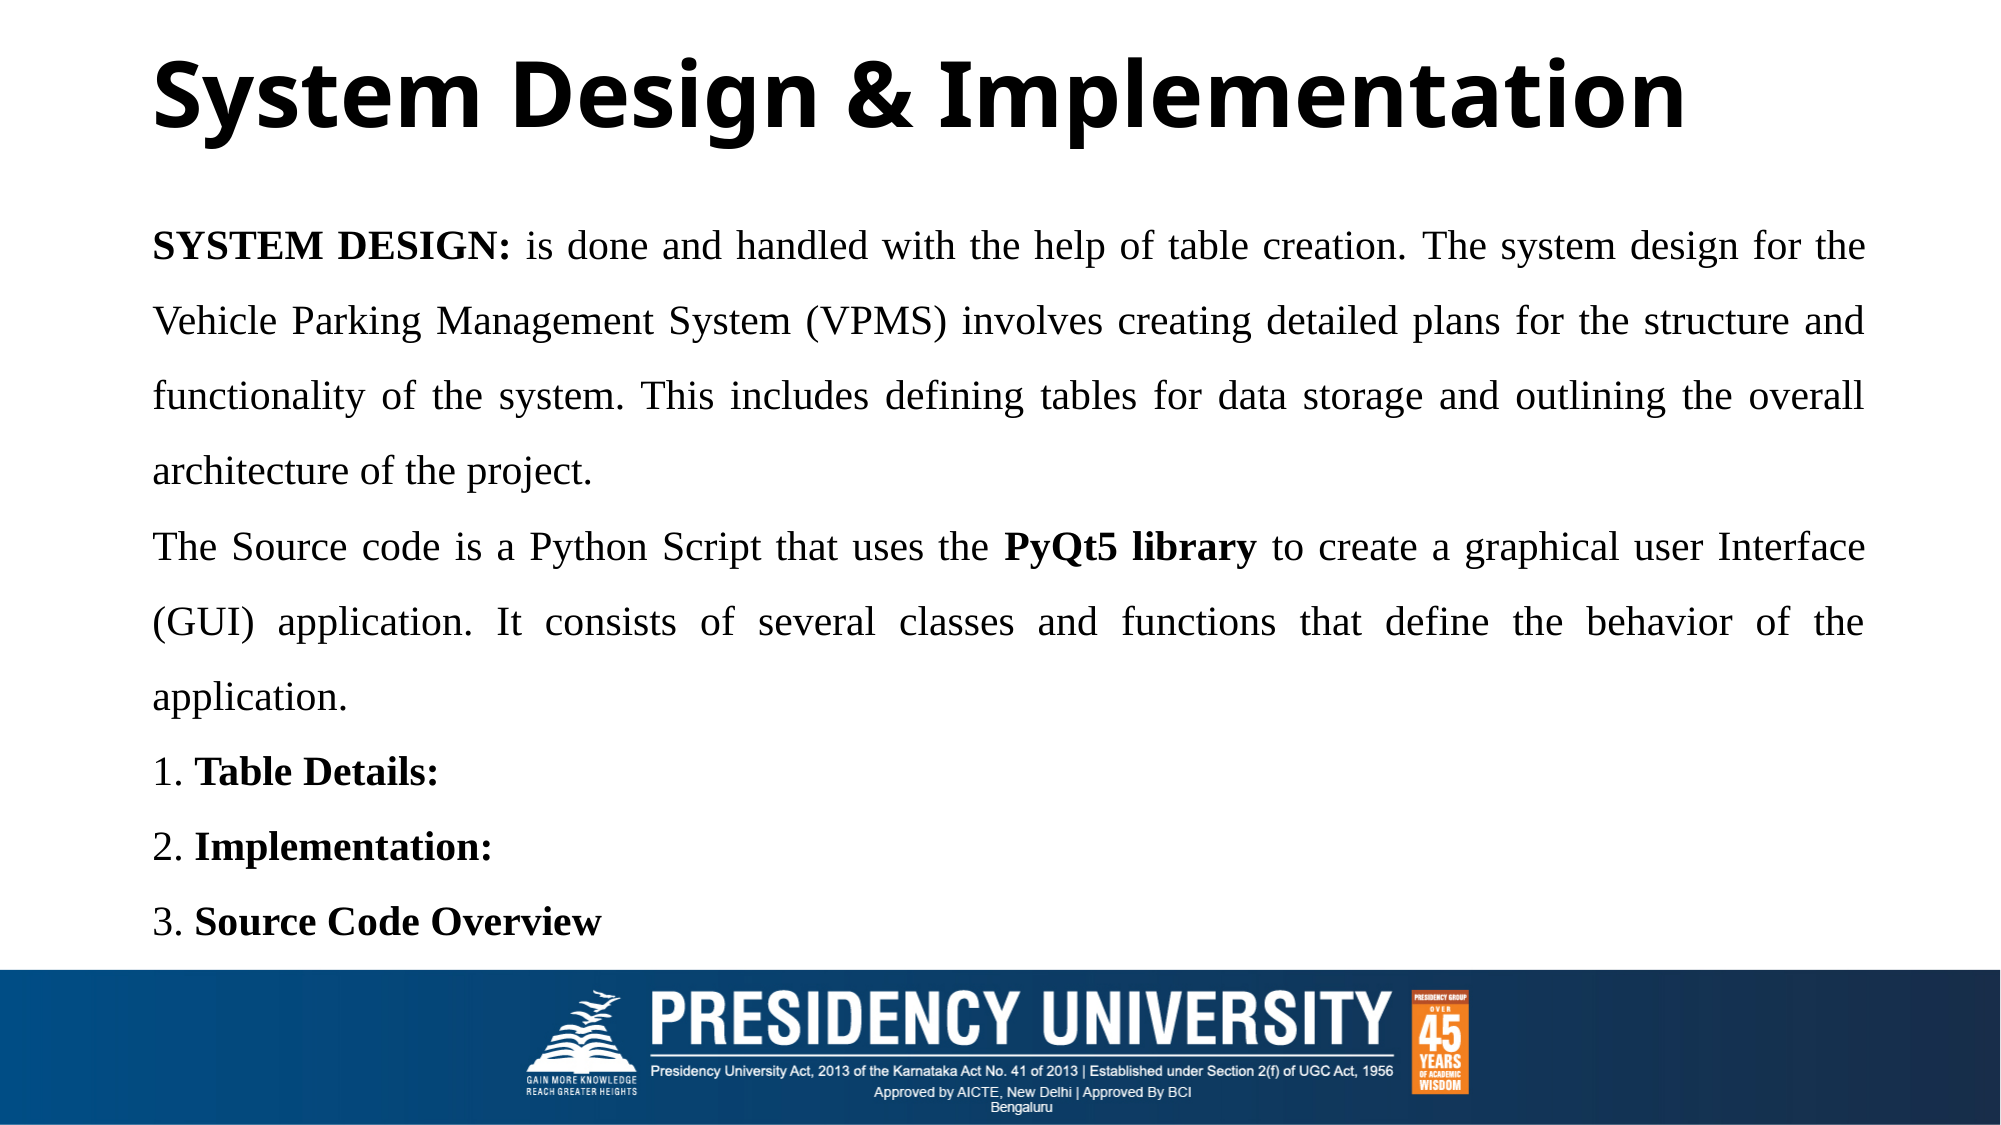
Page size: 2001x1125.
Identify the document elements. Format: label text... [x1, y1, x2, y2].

title System Design & Implementation [137, 10, 1863, 185]
picture [0, 0, 2001, 1125]
list SYSTEM DESIGN: is done and handled with the help of table creation. The system design for the Vehicle Parking Management System (VPMS) involves creating detailed plans for the structure and functionality of the system. This includes defining tables for data storage and outlining the overall architecture of the project. The Source code is a Python Script that uses the PyQt5 library to create a graphical user Interface (GUI) application. It consists of several classes and functions that define the behavior of the application. 1. Table Details: 2. Implementation: 3. Source Code Overview [137, 185, 1882, 961]
